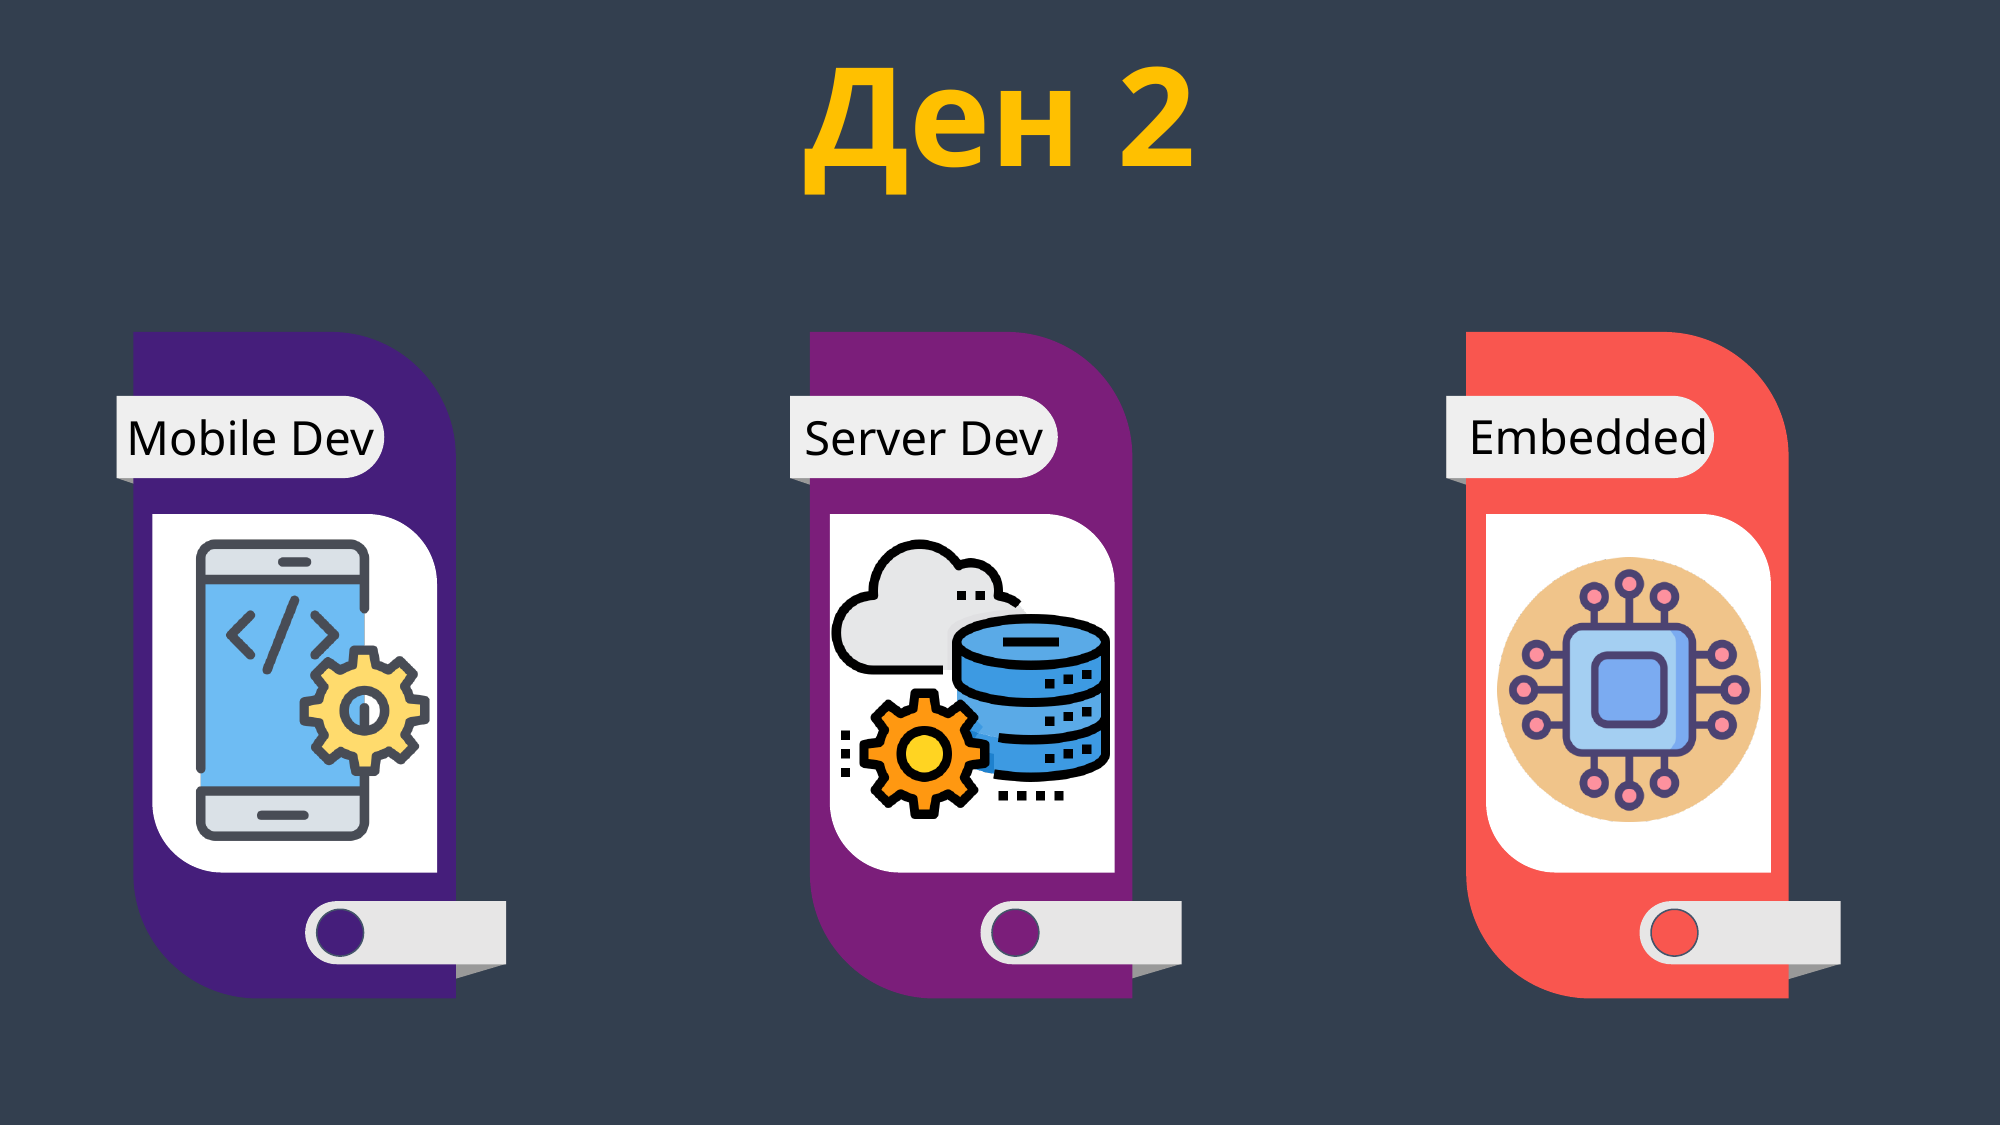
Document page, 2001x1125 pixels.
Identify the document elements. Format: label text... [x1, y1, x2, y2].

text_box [1433, 331, 1841, 999]
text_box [769, 331, 1182, 999]
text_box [95, 331, 507, 999]
picture [153, 530, 472, 850]
picture [822, 530, 1119, 828]
picture [1496, 557, 1761, 822]
title Ден 2 [155, 69, 1845, 175]
